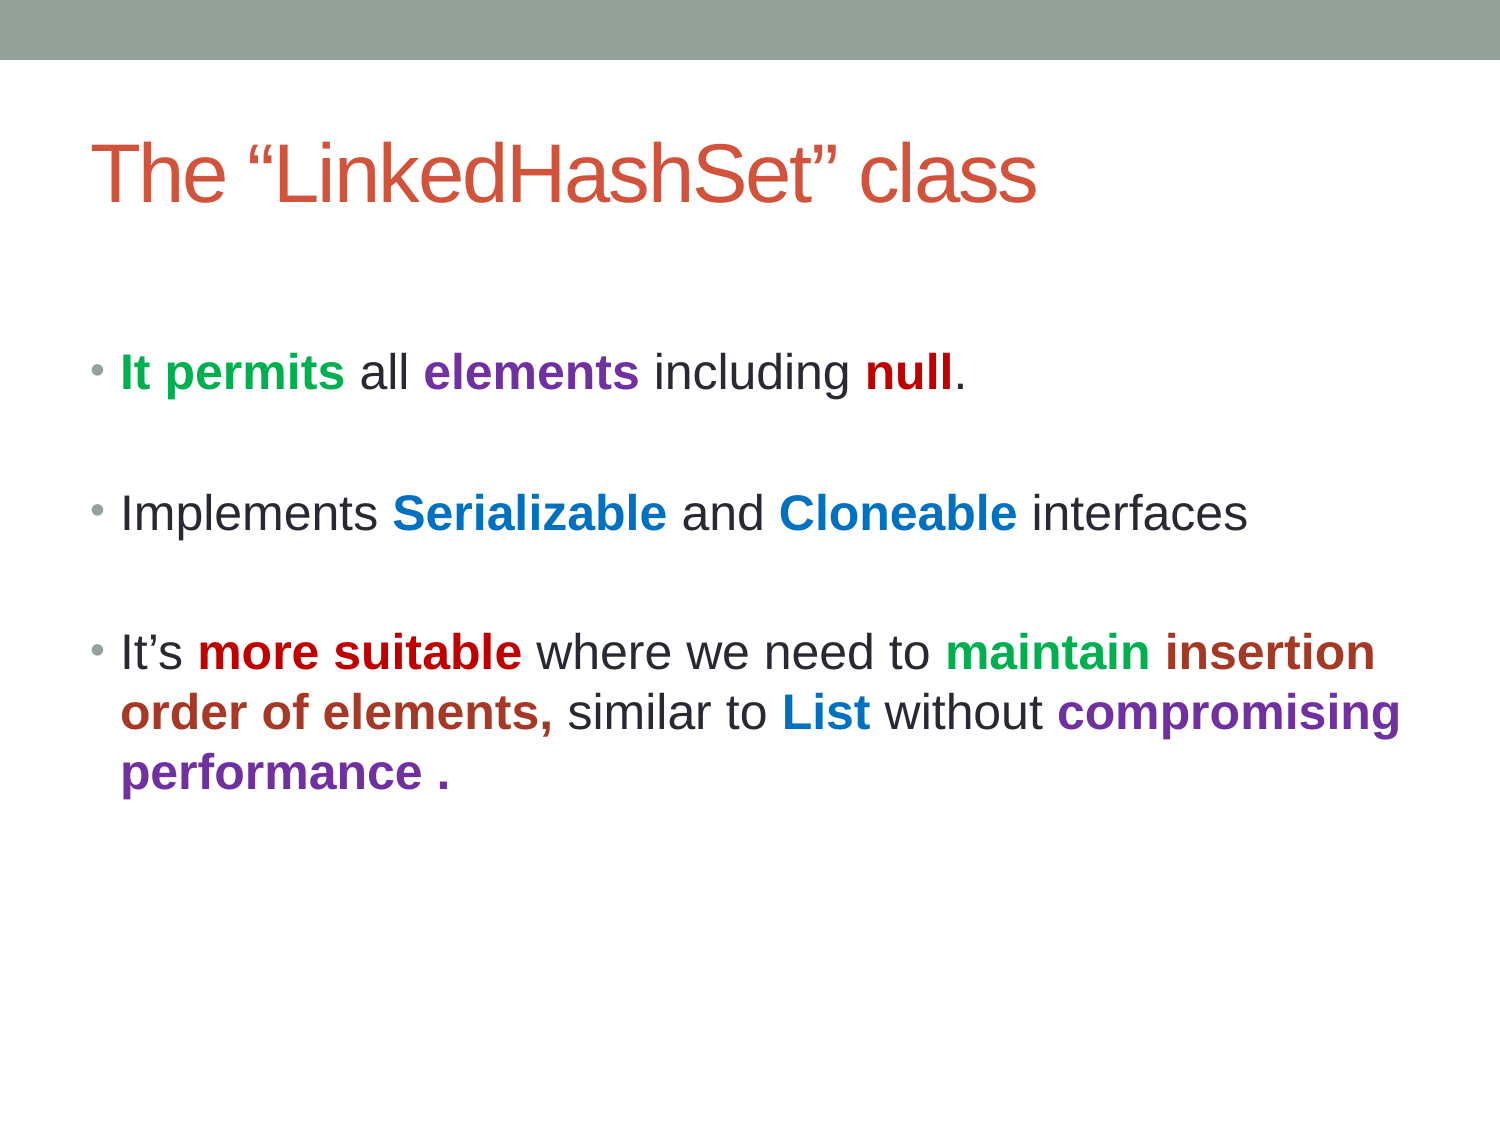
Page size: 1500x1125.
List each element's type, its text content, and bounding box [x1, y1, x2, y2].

list It permits all elements including null. Implements Serializable and Cloneable interfaces It’s more suitable where we need to maintain insertion order of elements, similar to List without compromising performance . [75, 262, 1425, 1063]
title The “LinkedHashSet” class [75, 87, 1425, 250]
